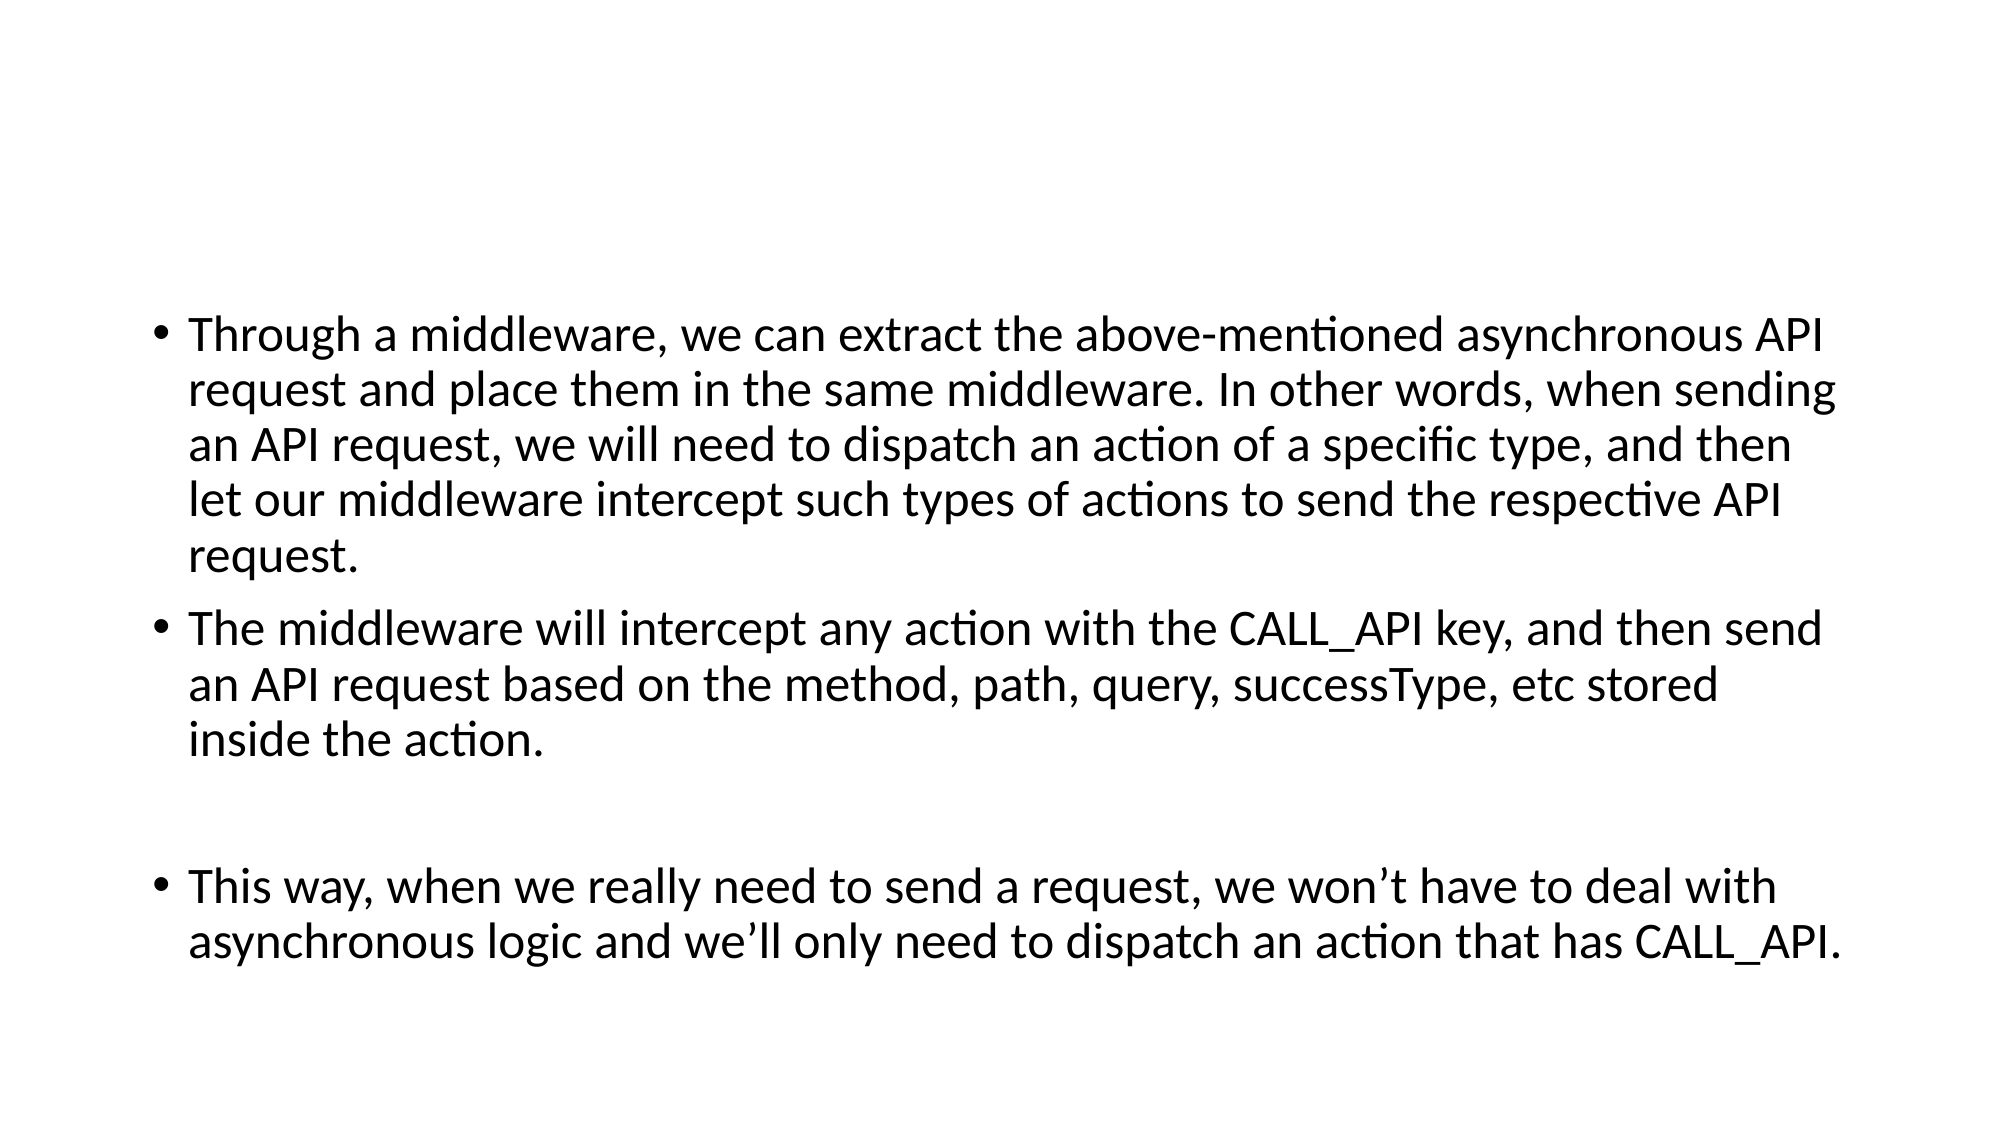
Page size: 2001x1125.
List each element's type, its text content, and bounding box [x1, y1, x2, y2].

list Through a middleware, we can extract the above-mentioned asynchronous API request and place them in the same middleware. In other words, when sending an API request, we will need to dispatch an action of a specific type, and then let our middleware intercept such types of actions to send the respective API request. The middleware will intercept any action with the CALL_API key, and then send an API request based on the method, path, query, successType, etc stored inside the action. This way, when we really need to send a request, we won’t have to deal with asynchronous logic and we’ll only need to dispatch an action that has CALL_API. [137, 299, 1863, 1014]
